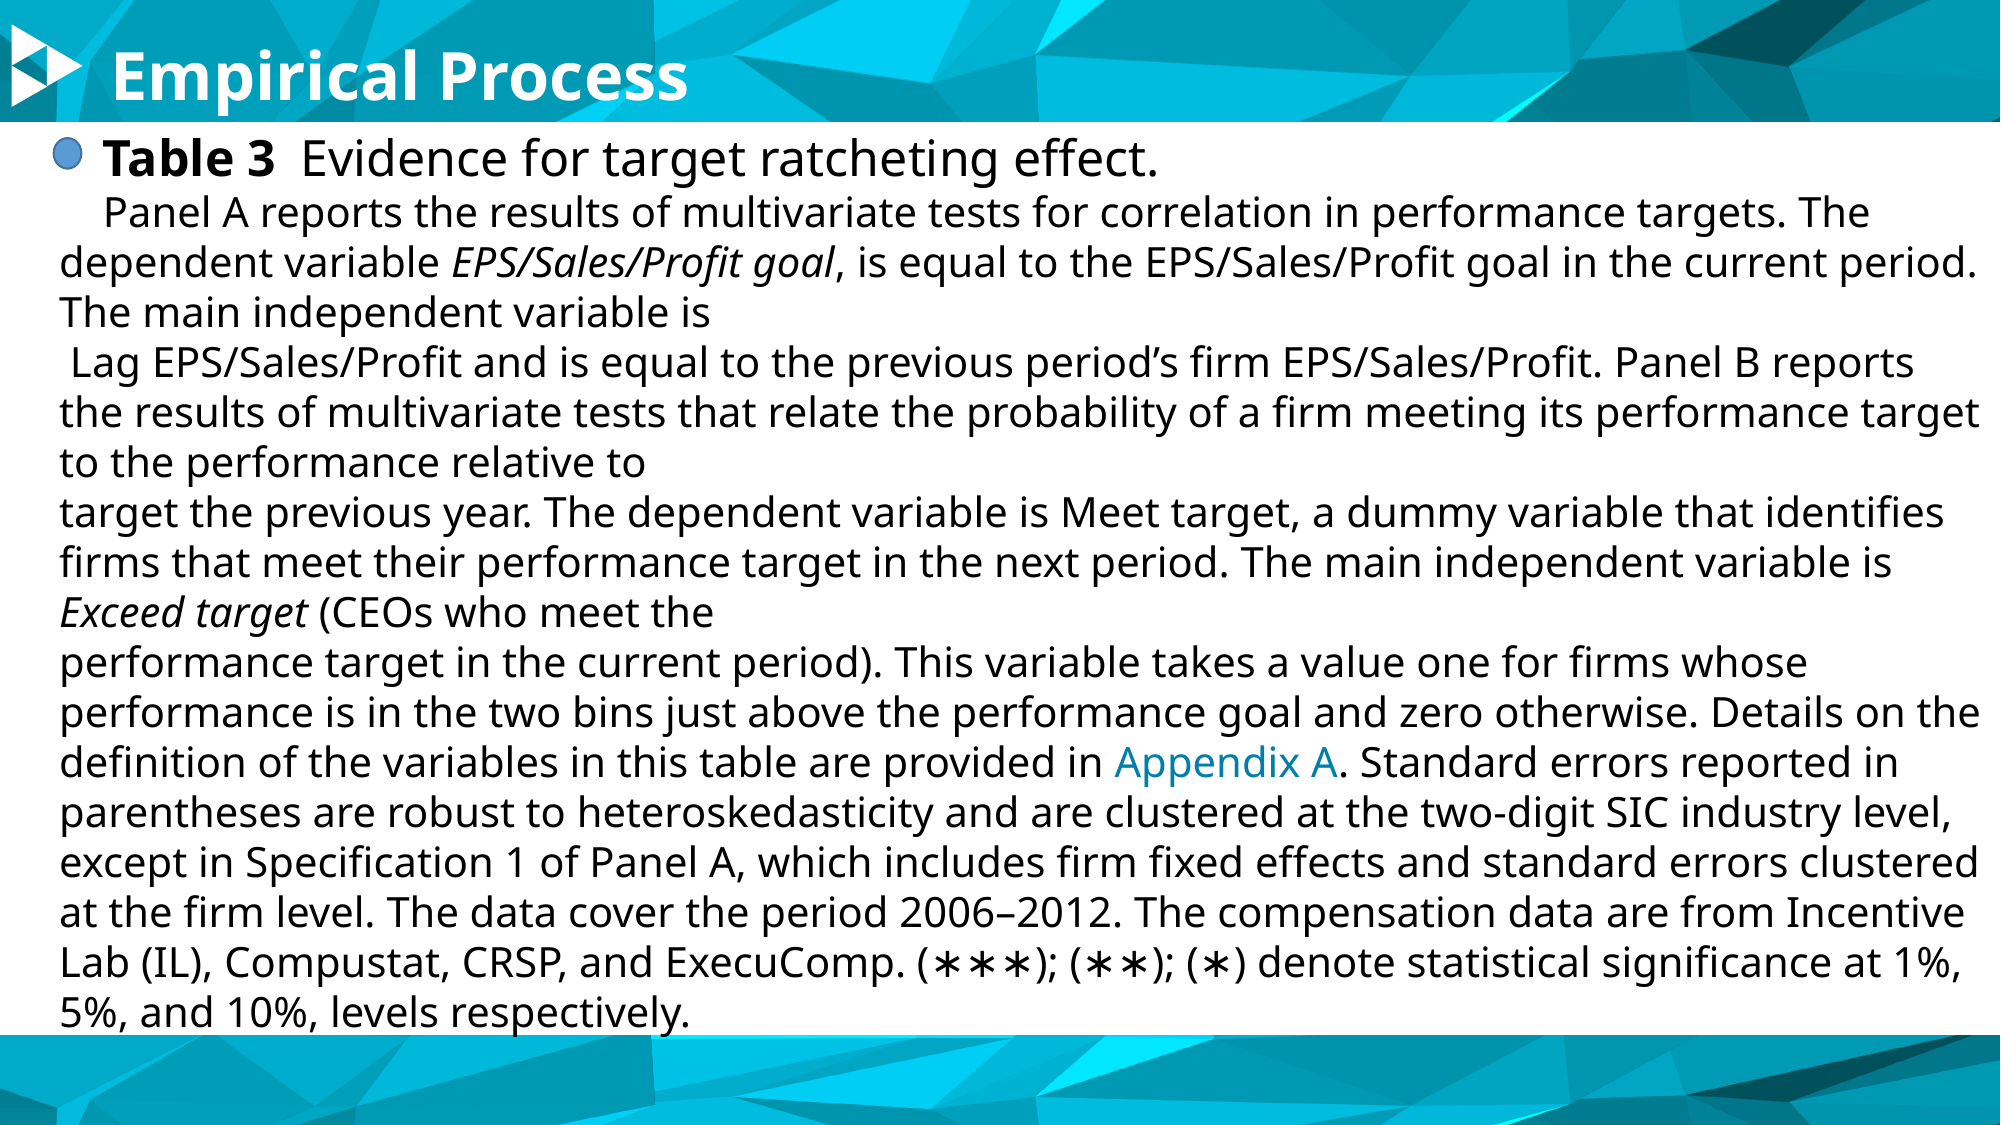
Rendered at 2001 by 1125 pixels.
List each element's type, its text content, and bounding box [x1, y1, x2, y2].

picture [0, 0, 2000, 122]
picture [0, 1035, 2000, 1125]
text_box Table 3 Evidence for target ratcheting effect. Panel A reports the results of multivariate tests for correlation in performance targets. The dependent variable EPS/Sales/Profit goal, is equal to the EPS/Sales/Profit goal in the current period. The main independent variable is Lag EPS/Sales/Profit and is equal to the previous period’s firm EPS/Sales/Profit. Panel B reports the results of multivariate tests that relate the probability of a firm meeting its performance target to the performance relative to target the previous year. The dependent variable is Meet target, a dummy variable that identifies firms that meet their performance target in the next period. The main independent variable is Exceed target (CEOs who meet the performance target in the current period). This variable takes a value one for firms whose performance is in the two bins just above the performance goal and zero otherwise. Details on the definition of the variables in this table are provided in Appendix A. Standard errors reported in parentheses are robust to heteroskedasticity and are clustered at the two-digit SIC industry level, except in Specification 1 of Panel A, which includes firm fixed effects and standard errors clustered at the firm level. The data cover the period 2006–2012. The compensation data are from Incentive Lab (IL), Compustat, CRSP, and ExecuComp. (∗∗∗); (∗∗); (∗) denote statistical significance at 1%, 5%, and 10%, levels respectively. [44, 118, 2000, 1044]
text_box [52, 137, 83, 170]
text_box Empirical Process [95, 26, 1492, 118]
